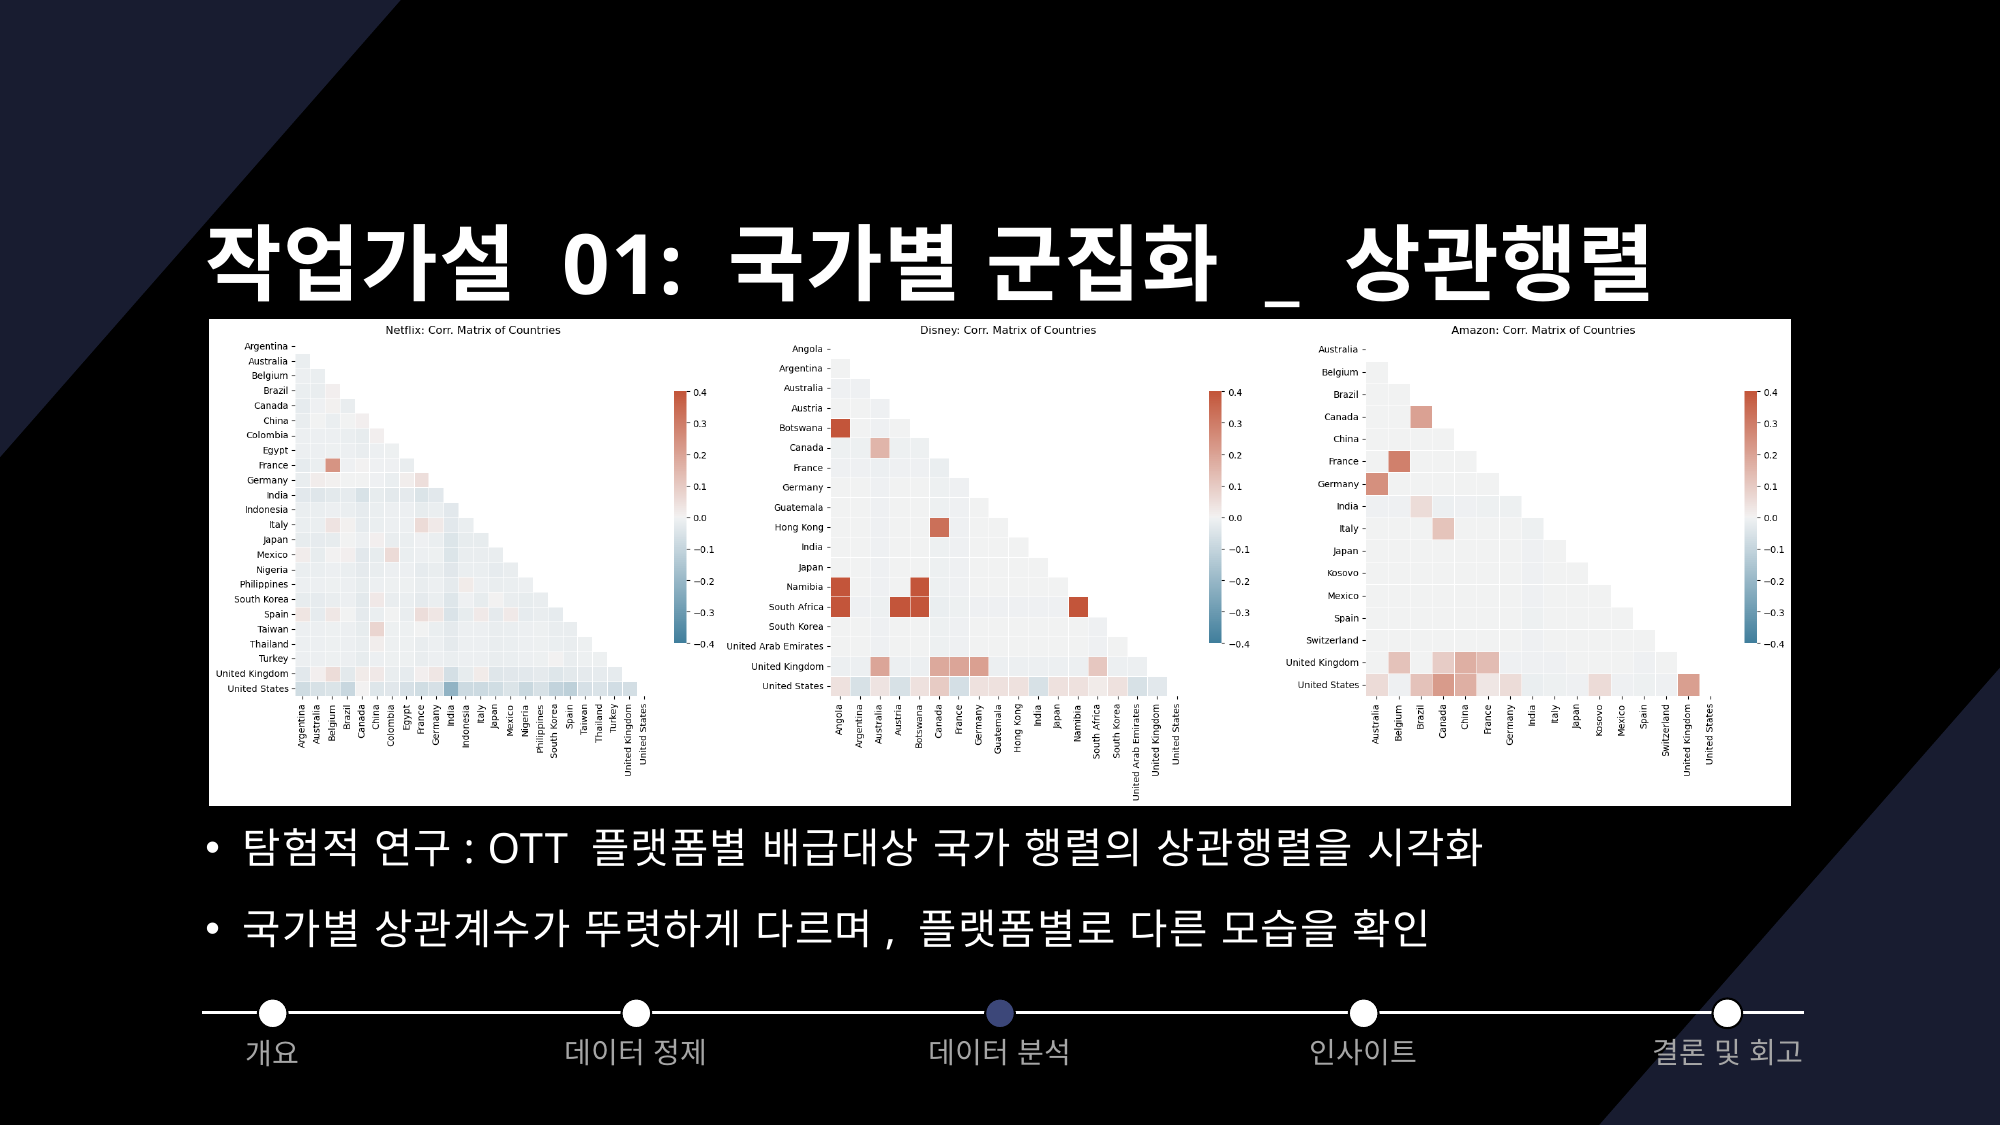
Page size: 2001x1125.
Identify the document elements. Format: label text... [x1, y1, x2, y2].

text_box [159, 998, 1842, 1079]
list 탐험적 연구: OTT 플랫폼별 배급대상 국가 행렬의 상관행렬을 시각화 국가별 상관계수가 뚜렷하게 다르며, 플랫폼별로 다른 모습을 확인 [187, 382, 1813, 968]
picture [209, 319, 1791, 806]
title 작업가설 01: 국가별 군집화 _ 상관행렬 [187, 143, 1813, 367]
